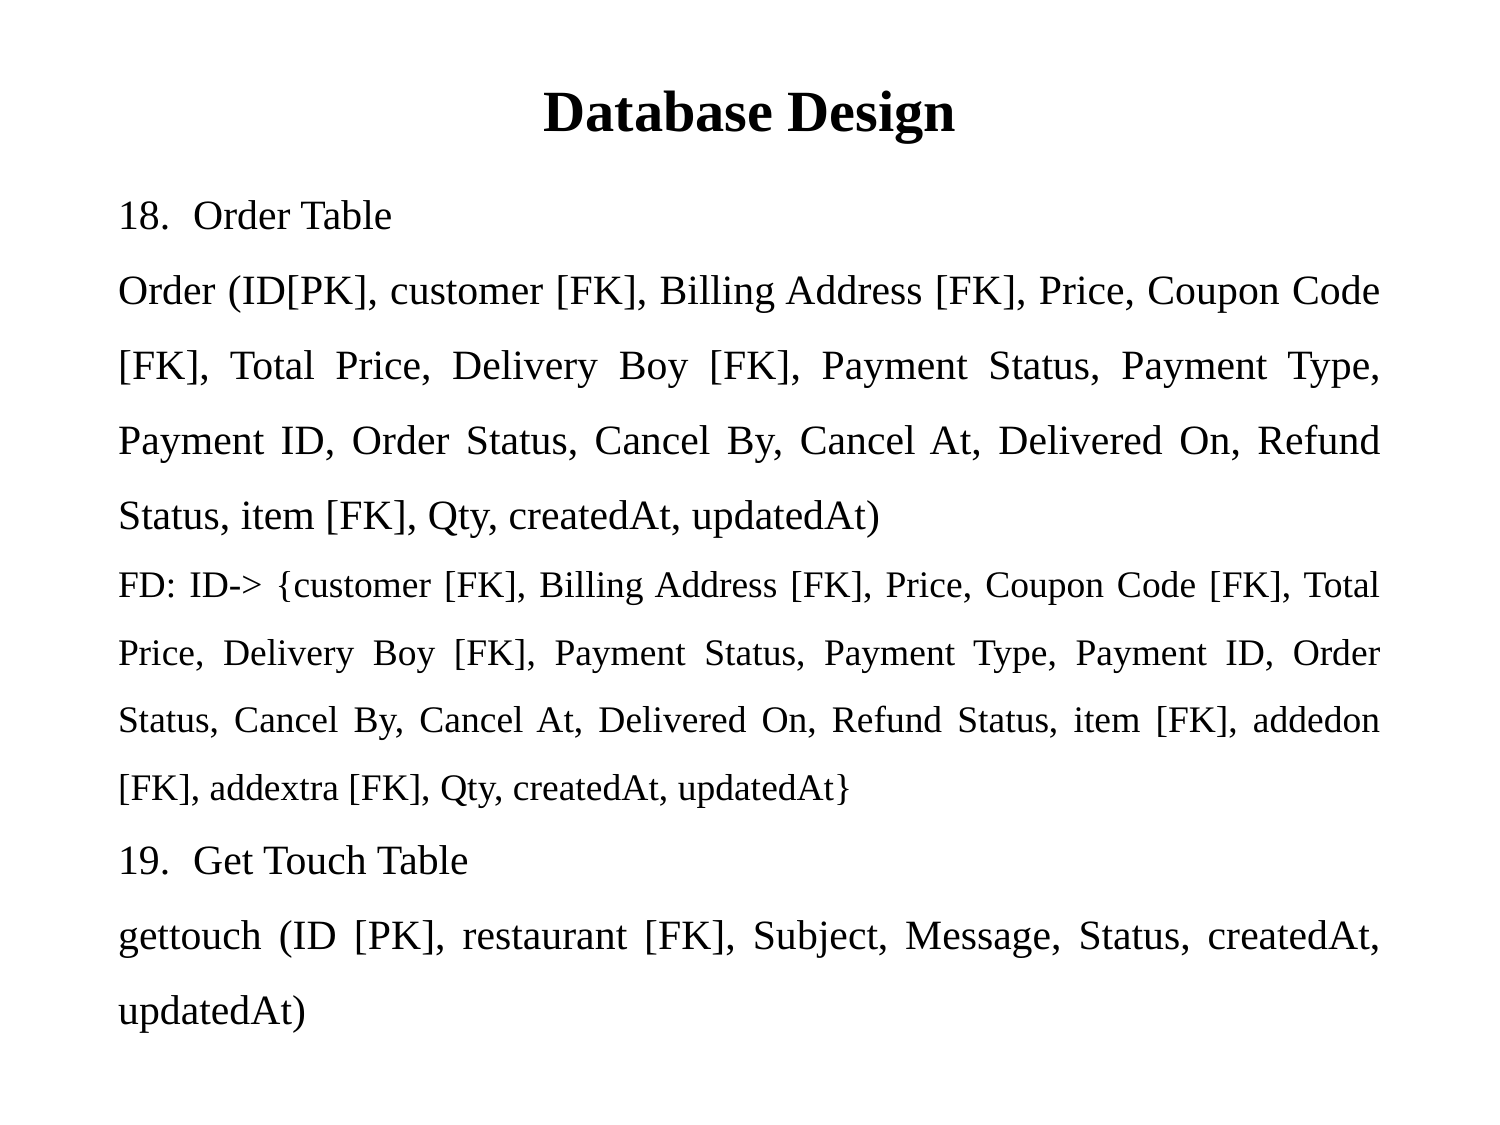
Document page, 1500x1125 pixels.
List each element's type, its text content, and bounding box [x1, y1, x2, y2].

title Database Design [103, 59, 1397, 155]
list Order Table Order (ID[PK], customer [FK], Billing Address [FK], Price, Coupon Code [FK], Total Price, Delivery Boy [FK], Payment Status, Payment Type, Payment ID, Order Status, Cancel By, Cancel At, Delivered On, Refund Status, item [FK], Qty, createdAt, updatedAt) FD: ID-> {customer [FK], Billing Address [FK], Price, Coupon Code [FK], Total Price, Delivery Boy [FK], Payment Status, Payment Type, Payment ID, Order Status, Cancel By, Cancel At, Delivered On, Refund Status, item [FK], addedon [FK], addextra [FK], Qty, createdAt, updatedAt} Get Touch Table gettouch (ID [PK], restaurant [FK], Subject, Message, Status, createdAt, updatedAt) [103, 155, 1397, 1088]
